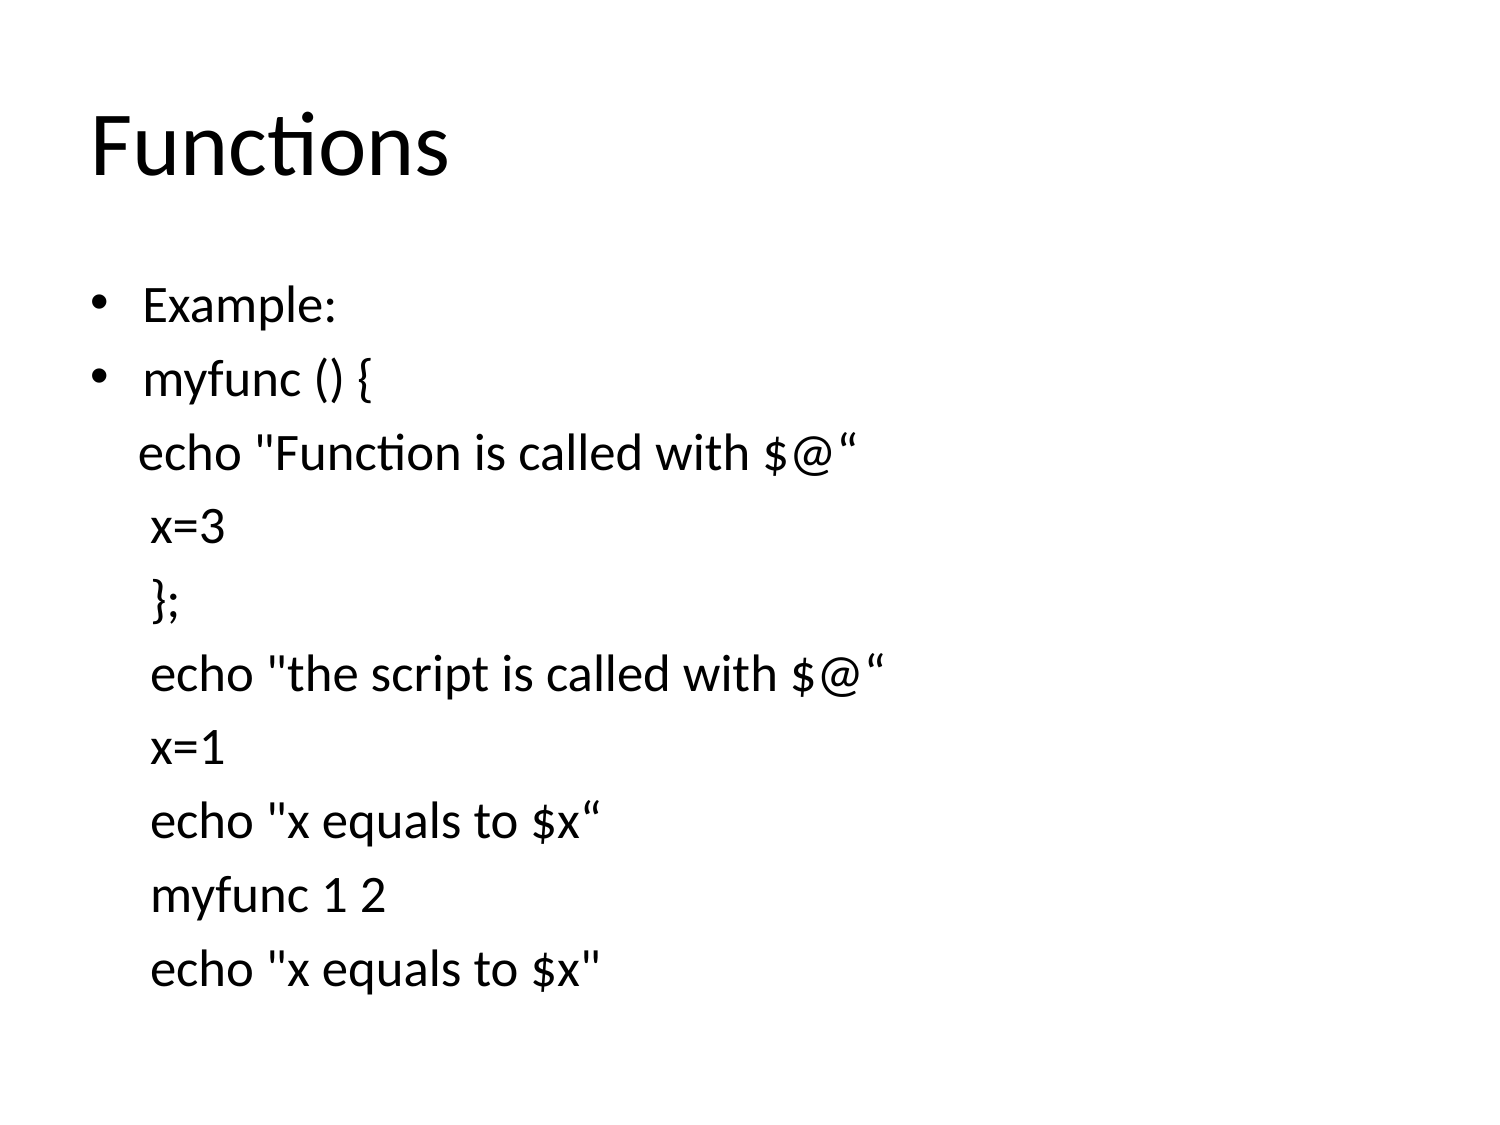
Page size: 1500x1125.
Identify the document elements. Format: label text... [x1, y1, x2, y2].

title Functions [75, 45, 1425, 233]
list Example: myfunc () { echo "Function is called with $@“ x=3 }; echo "the script is called with $@“ x=1 echo "x equals to $x“ myfunc 1 2 echo "x equals to $x" [75, 262, 1425, 1005]
